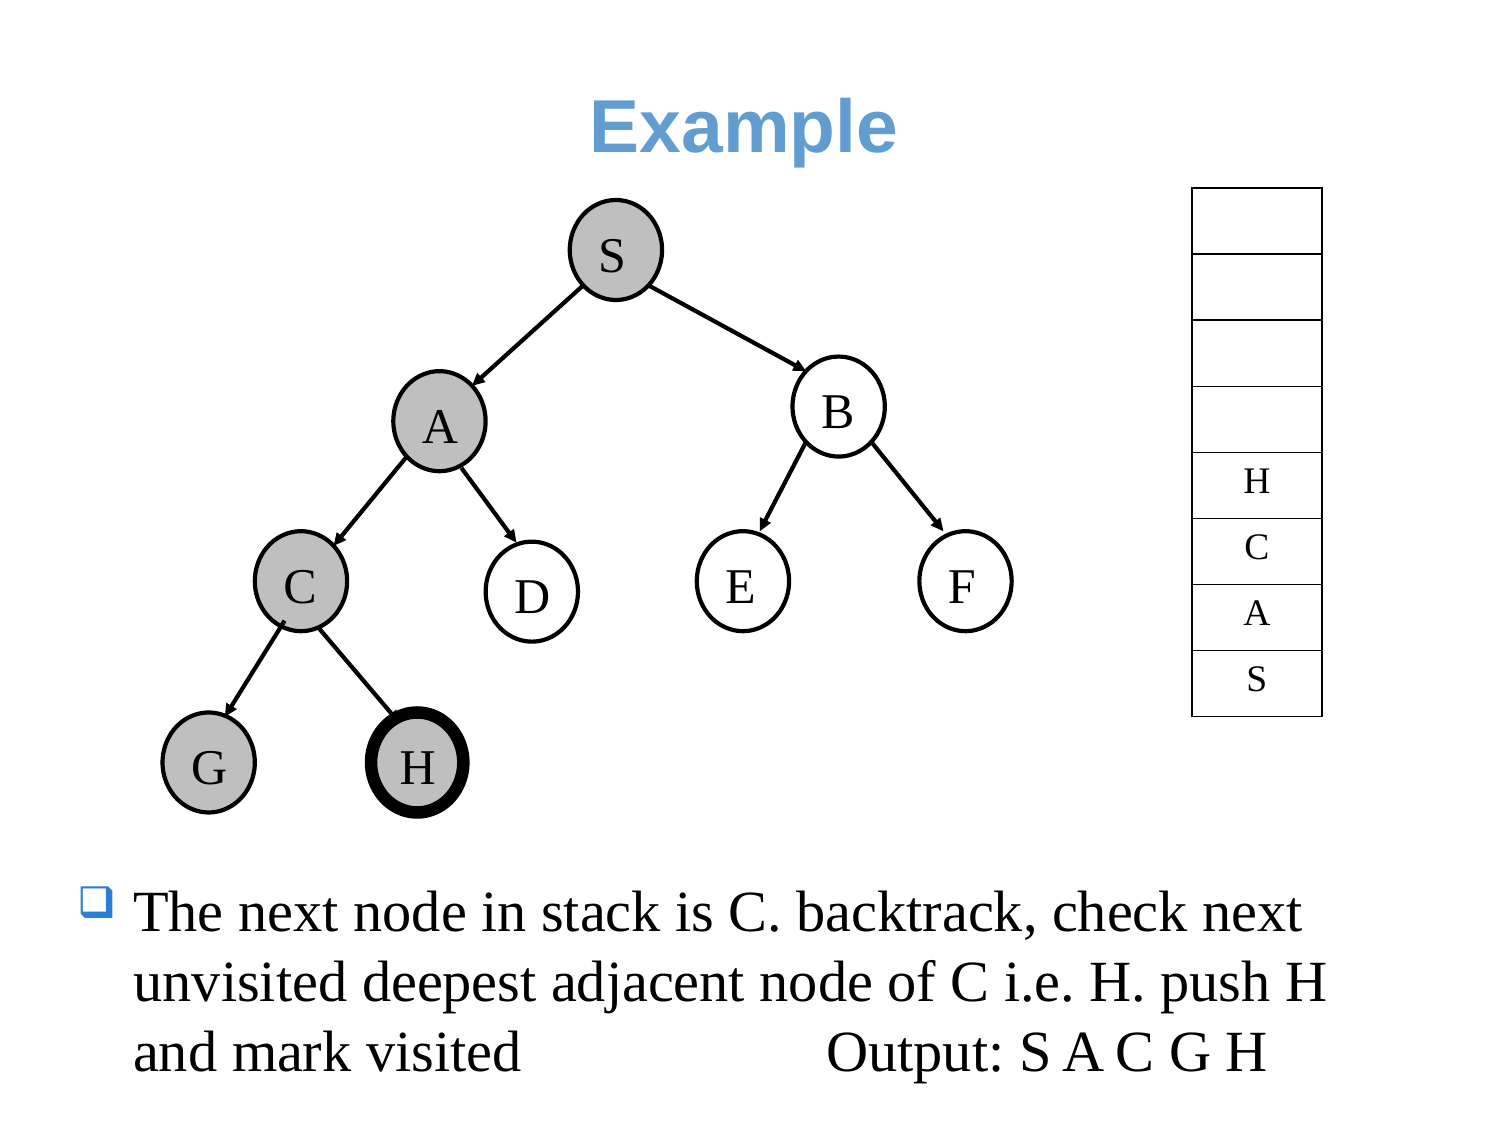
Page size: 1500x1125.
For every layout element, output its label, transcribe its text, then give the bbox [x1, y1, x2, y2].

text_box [317, 626, 400, 724]
table_cell C [1193, 519, 1321, 584]
table_cell [1193, 321, 1321, 386]
list The next node in stack is C. backtrack, check next unvisited deepest adjacent node of C i.e. H. push H and mark visited Output: S A C G H [62, 212, 1425, 1002]
text_box H [371, 712, 464, 813]
text_box B [792, 356, 885, 457]
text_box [871, 441, 944, 532]
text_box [648, 285, 807, 372]
text_box D [485, 541, 578, 642]
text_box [759, 441, 807, 532]
table_cell [1193, 255, 1321, 319]
text_box G [162, 712, 255, 813]
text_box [461, 467, 517, 543]
table_cell H [1193, 453, 1321, 518]
title Example [62, 37, 1425, 175]
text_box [333, 456, 408, 546]
text_box A [393, 371, 486, 472]
text_box C [254, 531, 348, 632]
text_box F [919, 531, 1012, 632]
text_box S [569, 200, 663, 300]
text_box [471, 285, 584, 387]
table_cell S [1193, 651, 1321, 716]
table_cell [1193, 387, 1321, 452]
text_box E [696, 531, 790, 632]
table_header [1193, 189, 1321, 253]
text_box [224, 620, 285, 717]
table_cell A [1193, 585, 1321, 650]
